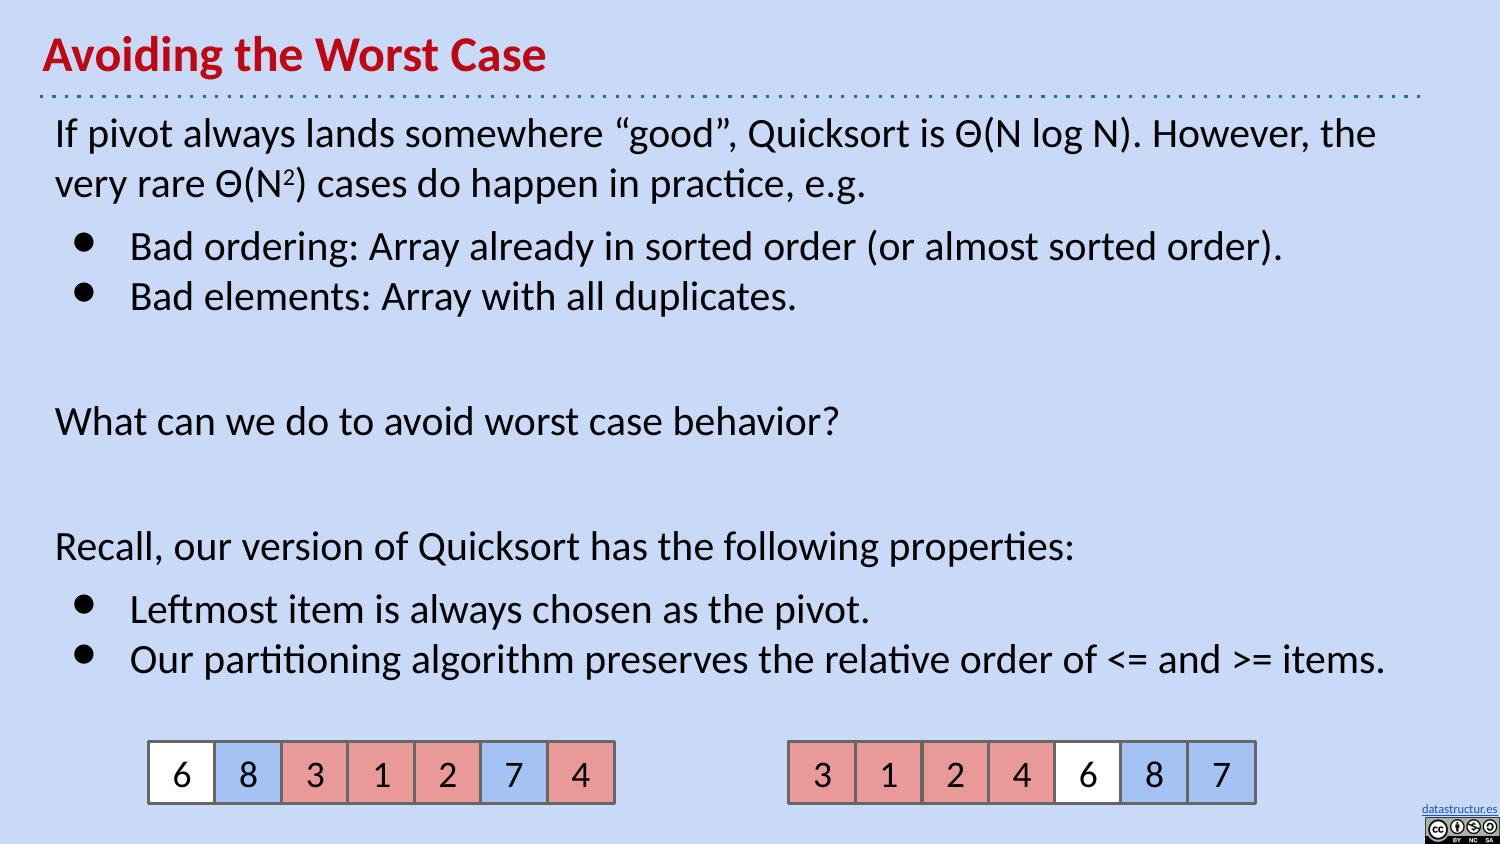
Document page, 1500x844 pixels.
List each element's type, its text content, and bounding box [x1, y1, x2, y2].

text_box 4 [988, 741, 1054, 804]
text_box 3 [281, 741, 347, 804]
text_box 7 [1187, 741, 1256, 804]
text_box 1 [855, 741, 921, 804]
text_box 1 [347, 741, 414, 804]
title Avoiding the Worst Case [27, 15, 1378, 97]
picture [1425, 817, 1500, 844]
text_box 7 [480, 741, 547, 804]
text_box 3 [788, 741, 855, 804]
text_box 6 [1054, 741, 1120, 804]
text_box 8 [214, 741, 281, 804]
text_box 2 [921, 741, 988, 804]
text_box 6 [148, 741, 214, 804]
text_box 8 [1120, 741, 1187, 804]
text_box 4 [547, 741, 615, 804]
list If pivot always lands somewhere “good”, Quicksort is Θ(N log N). However, the very rare Θ(N2) cases do happen in practice, e.g. Bad ordering: Array already in sorted order (or almost sorted order). Bad elements: Array with all duplicates. What can we do to avoid worst case behavior? Recall, our version of Quicksort has the following properties: Leftmost item is always chosen as the pivot. Our partitioning algorithm preserves the relative order of <= and >= items. [39, 91, 1425, 773]
text_box 2 [414, 741, 480, 804]
